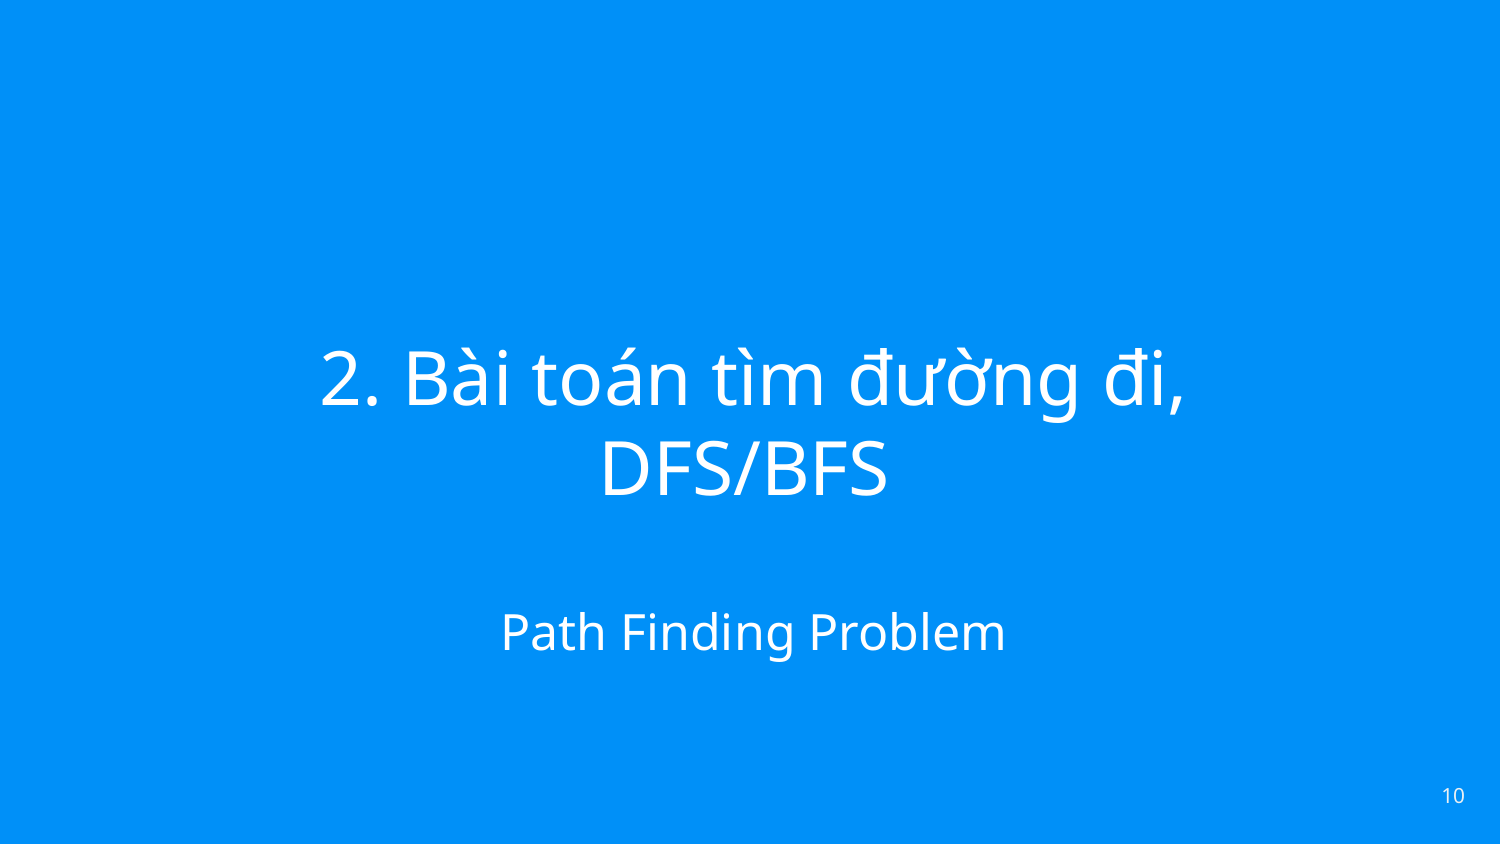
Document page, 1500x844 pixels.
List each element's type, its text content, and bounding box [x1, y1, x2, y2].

text_box 2. Bài toán tìm đường đi, DFS/BFS Path Finding Problem [271, 315, 1238, 676]
slide_number ‹#› [1389, 764, 1480, 830]
